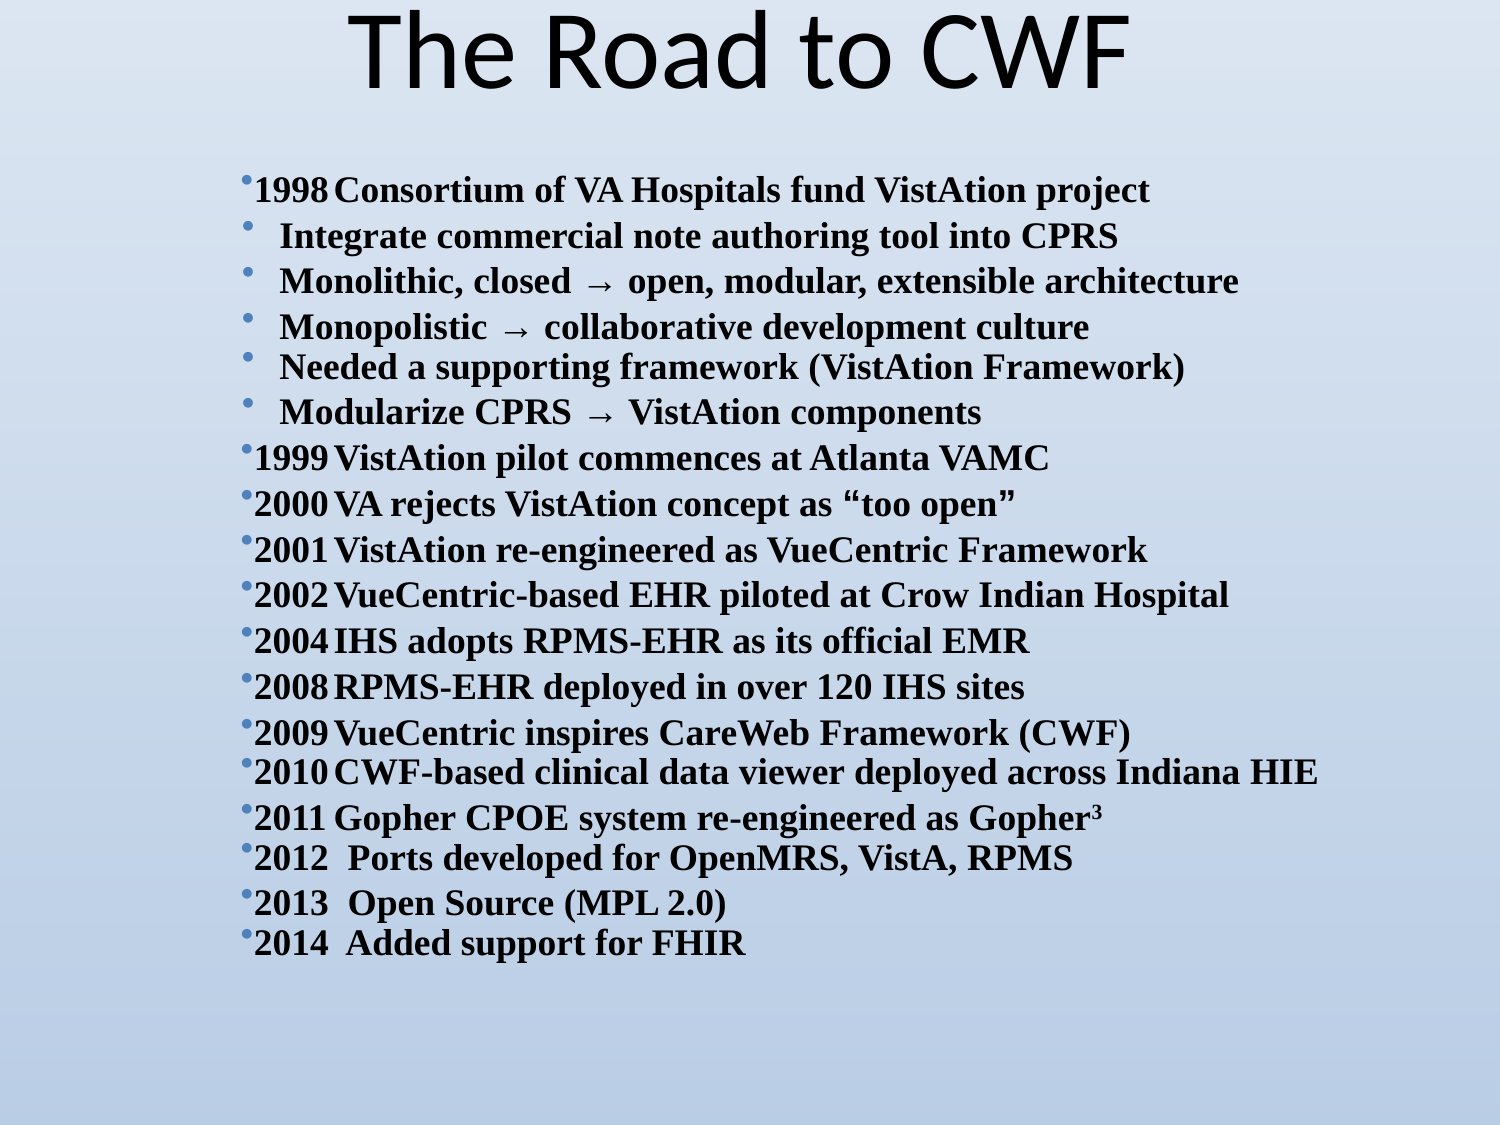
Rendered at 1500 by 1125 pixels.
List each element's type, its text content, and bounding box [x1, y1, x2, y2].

text_box The Road to CWF [133, 28, 1347, 121]
text_box 1998 Consortium of VA Hospitals fund VistAtion project Integrate commercial note authoring tool into CPRS Monolithic, closed → open, modular, extensible architecture Monopolistic → collaborative development culture Needed a supporting framework (VistAtion Framework) Modularize CPRS → VistAtion components 1999 VistAtion pilot commences at Atlanta VAMC 2000 VA rejects VistAtion concept as “too open” 2001 VistAtion re-engineered as VueCentric Framework 2002 VueCentric-based EHR piloted at Crow Indian Hospital 2004 IHS adopts RPMS-EHR as its official EMR 2008 RPMS-EHR deployed in over 120 IHS sites 2009 VueCentric inspires CareWeb Framework (CWF) 2010 CWF-based clinical data viewer deployed across Indiana HIE 2011 Gopher CPOE system re-engineered as Gopher3 2012 Ports developed for OpenMRS, VistA, RPMS 2013 Open Source (MPL 2.0) 2014 Added support for FHIR [133, 173, 1380, 1106]
